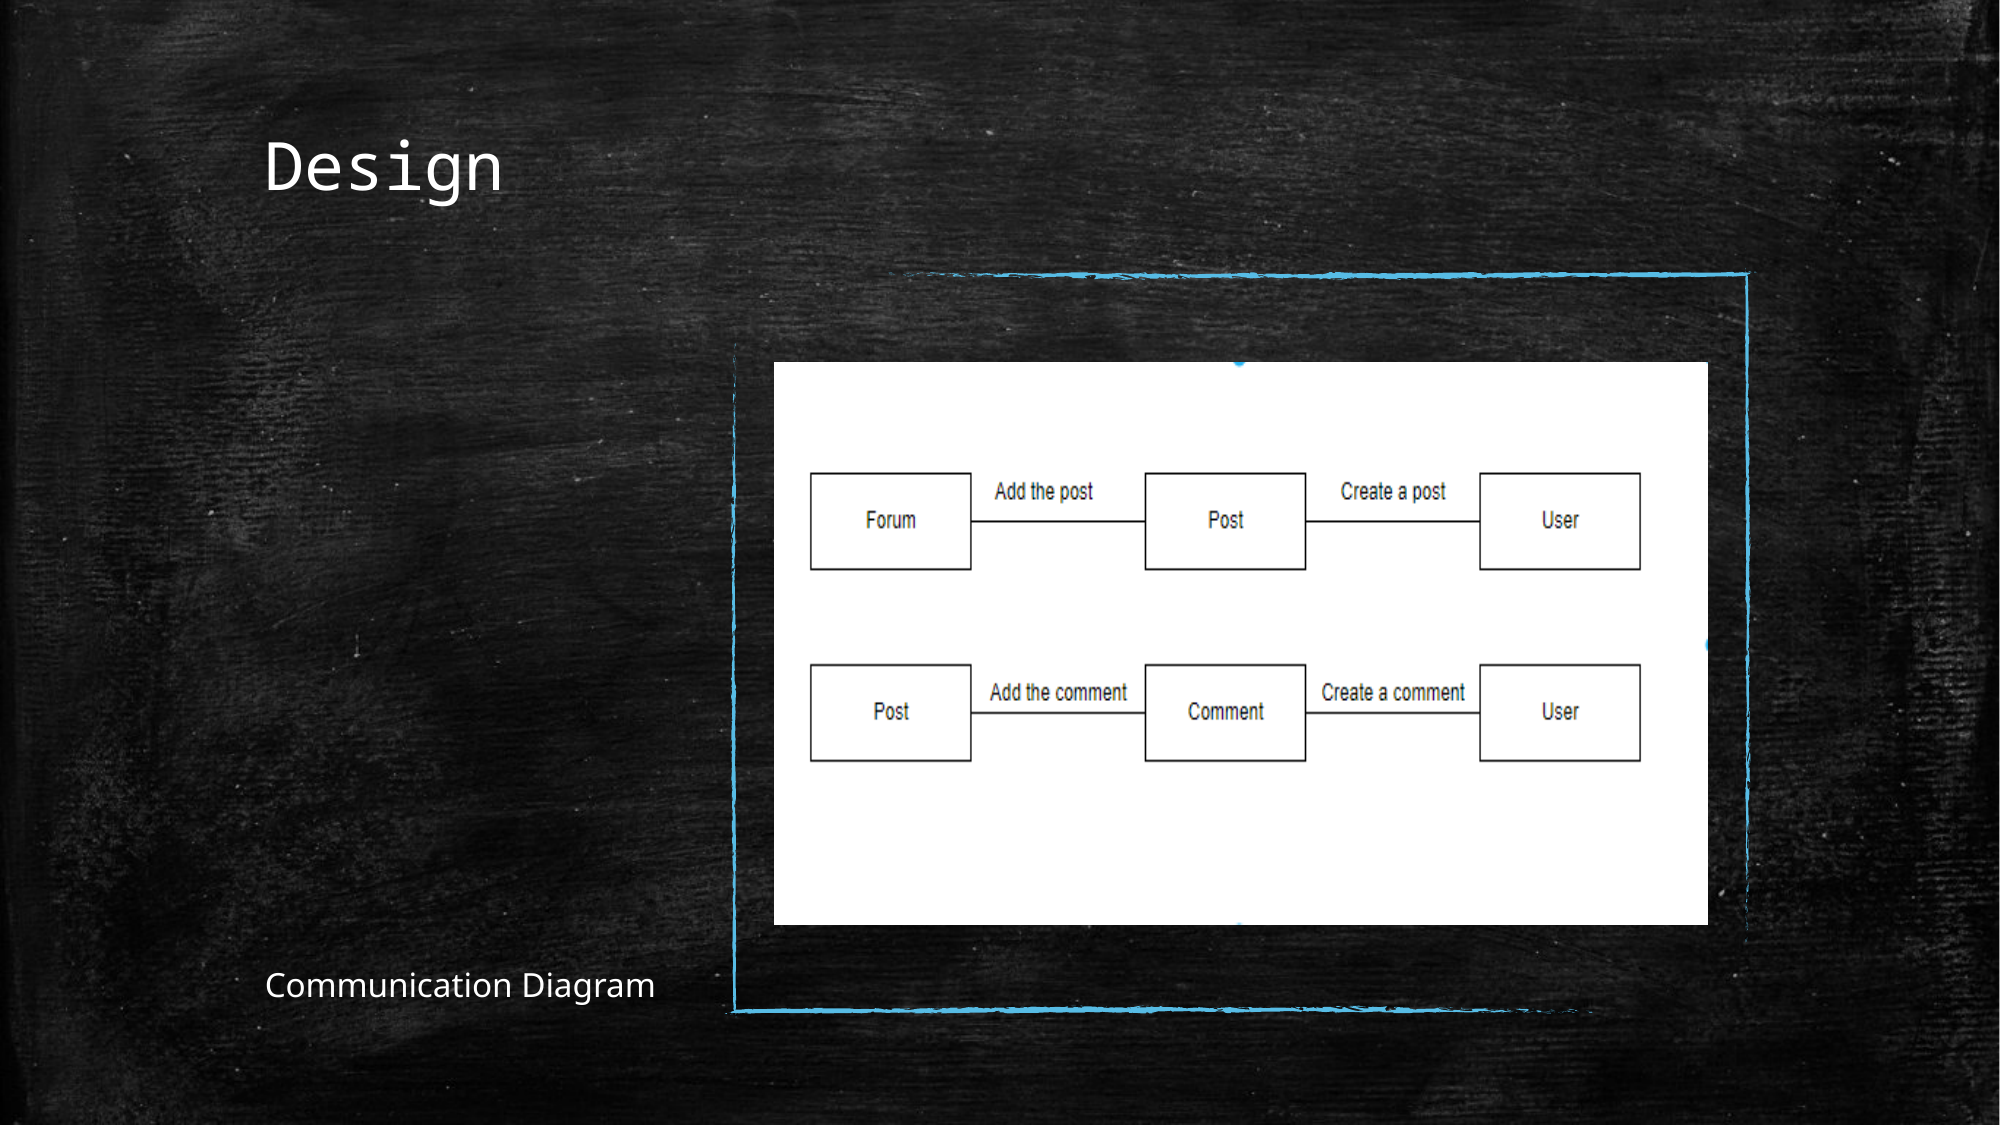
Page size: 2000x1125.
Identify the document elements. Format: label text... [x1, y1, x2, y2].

title Design [249, 45, 1750, 213]
list Communication Diagram [249, 562, 700, 1013]
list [774, 362, 1708, 925]
